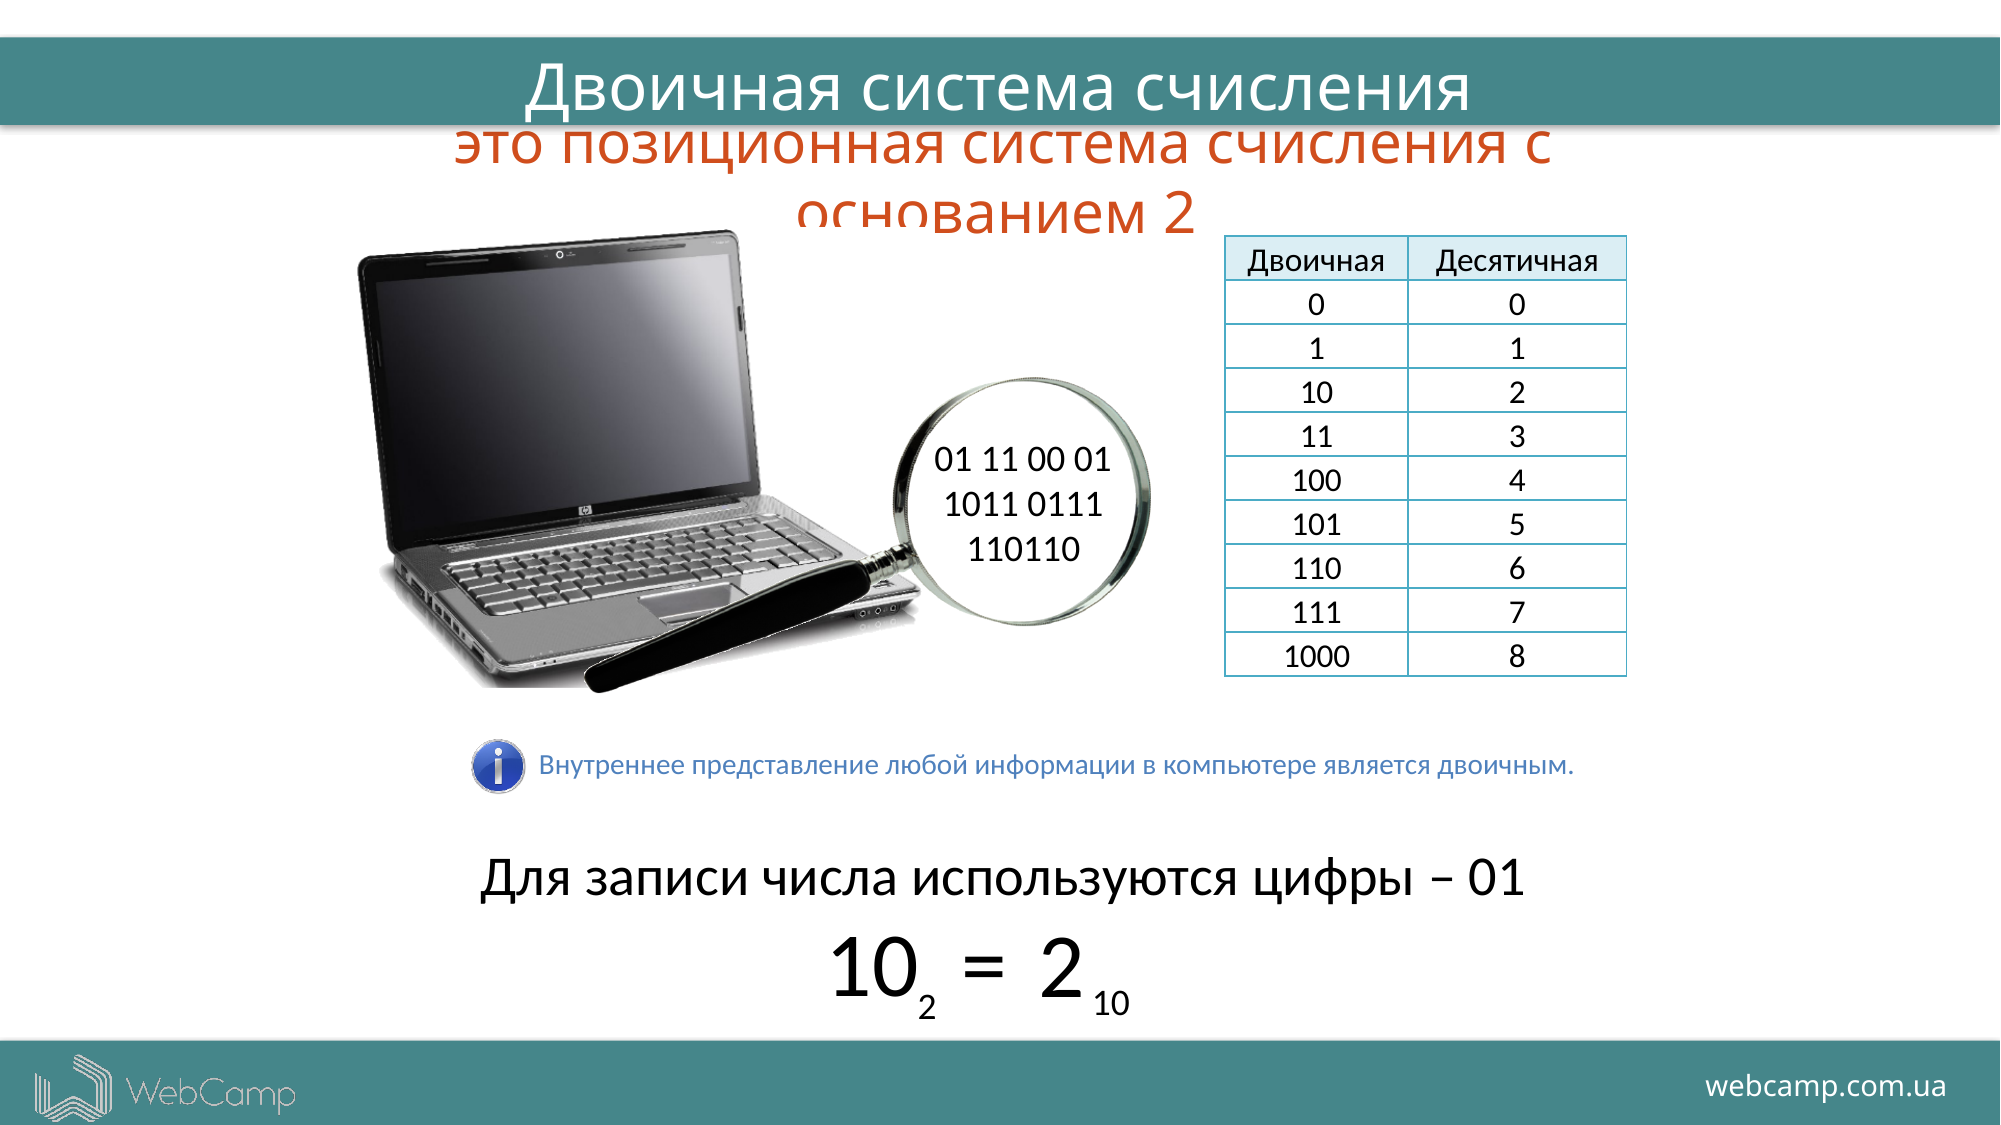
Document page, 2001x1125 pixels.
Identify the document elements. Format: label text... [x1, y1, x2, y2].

table_cell 5 [1409, 501, 1626, 543]
table_header Десятичная [1409, 237, 1626, 279]
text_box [347, 227, 1151, 752]
table_cell 8 [1409, 633, 1626, 675]
table_cell 100 [1226, 457, 1407, 499]
table_cell 111 [1226, 589, 1407, 631]
table_cell 3 [1409, 413, 1626, 455]
picture [4, 1044, 326, 1125]
table_cell 110 [1226, 545, 1407, 587]
list Для записи числа используются цифры – 01 [328, 832, 1679, 932]
text_box Двоичная система счисления [324, 37, 1675, 132]
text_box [810, 897, 1146, 1036]
text_box Внутреннее представление любой информации в компьютере является двоичным. [531, 738, 1599, 789]
table_cell 1000 [1226, 633, 1407, 675]
table_header Двоичная [1226, 237, 1407, 279]
text_box [0, 34, 2000, 128]
table_cell 6 [1409, 545, 1626, 587]
table_cell 1 [1226, 325, 1407, 367]
table_cell 0 [1226, 281, 1407, 323]
table_cell 2 [1409, 369, 1626, 411]
text_box webcamp.com.ua [662, 1059, 1963, 1110]
text_box [0, 1037, 2000, 1125]
table_cell 11 [1226, 413, 1407, 455]
picture [470, 738, 527, 795]
table_cell 1 [1409, 325, 1626, 367]
table_cell 101 [1226, 501, 1407, 543]
text_box это позиционная система счисления с основанием 2 [308, 138, 1699, 222]
table_cell 4 [1409, 457, 1626, 499]
table_cell 10 [1226, 369, 1407, 411]
table_cell 0 [1409, 281, 1626, 323]
table_cell 7 [1409, 589, 1626, 631]
